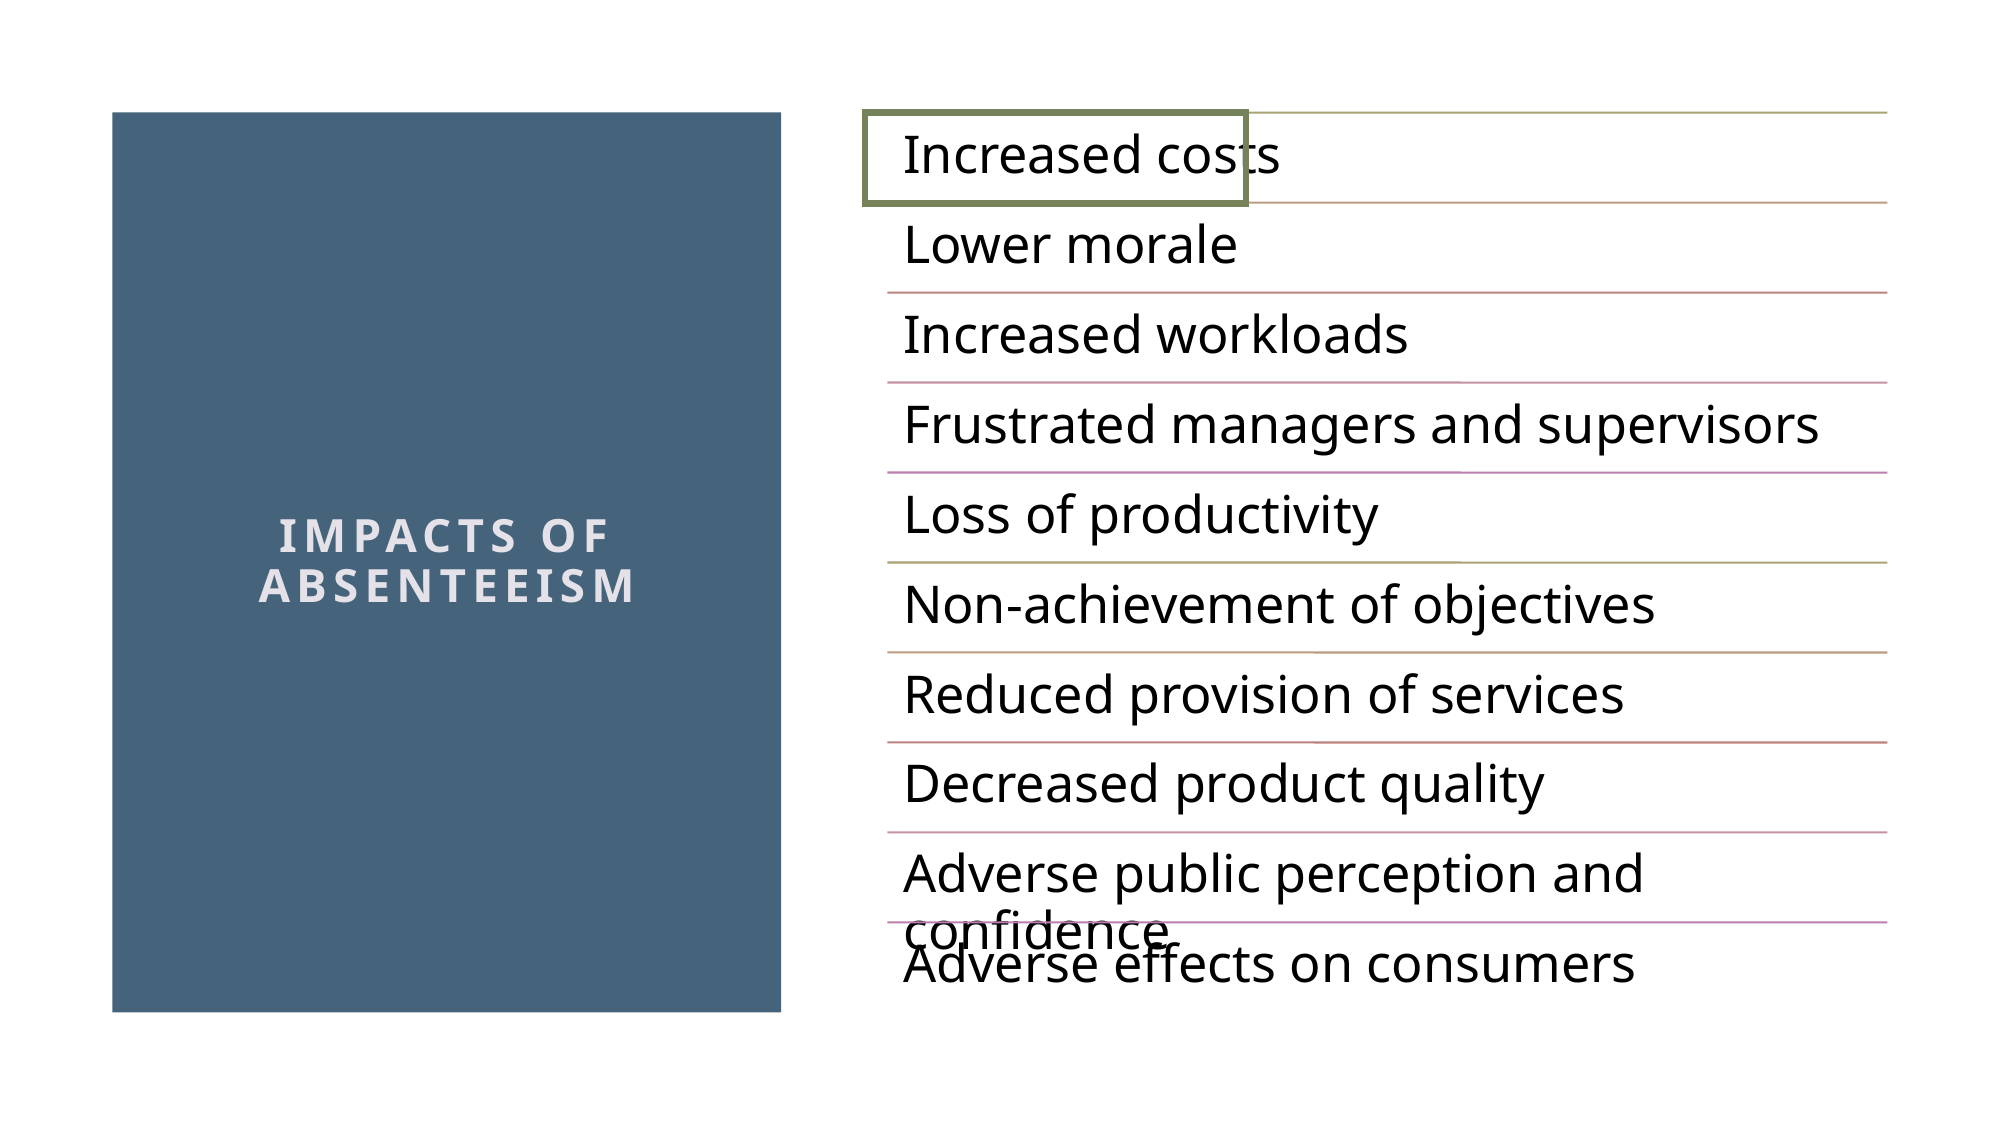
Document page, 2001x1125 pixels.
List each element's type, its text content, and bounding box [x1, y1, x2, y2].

text_box [864, 111, 1247, 204]
text_box [111, 111, 782, 1013]
title Impacts of absenteeism [225, 224, 669, 900]
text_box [887, 112, 1888, 1013]
